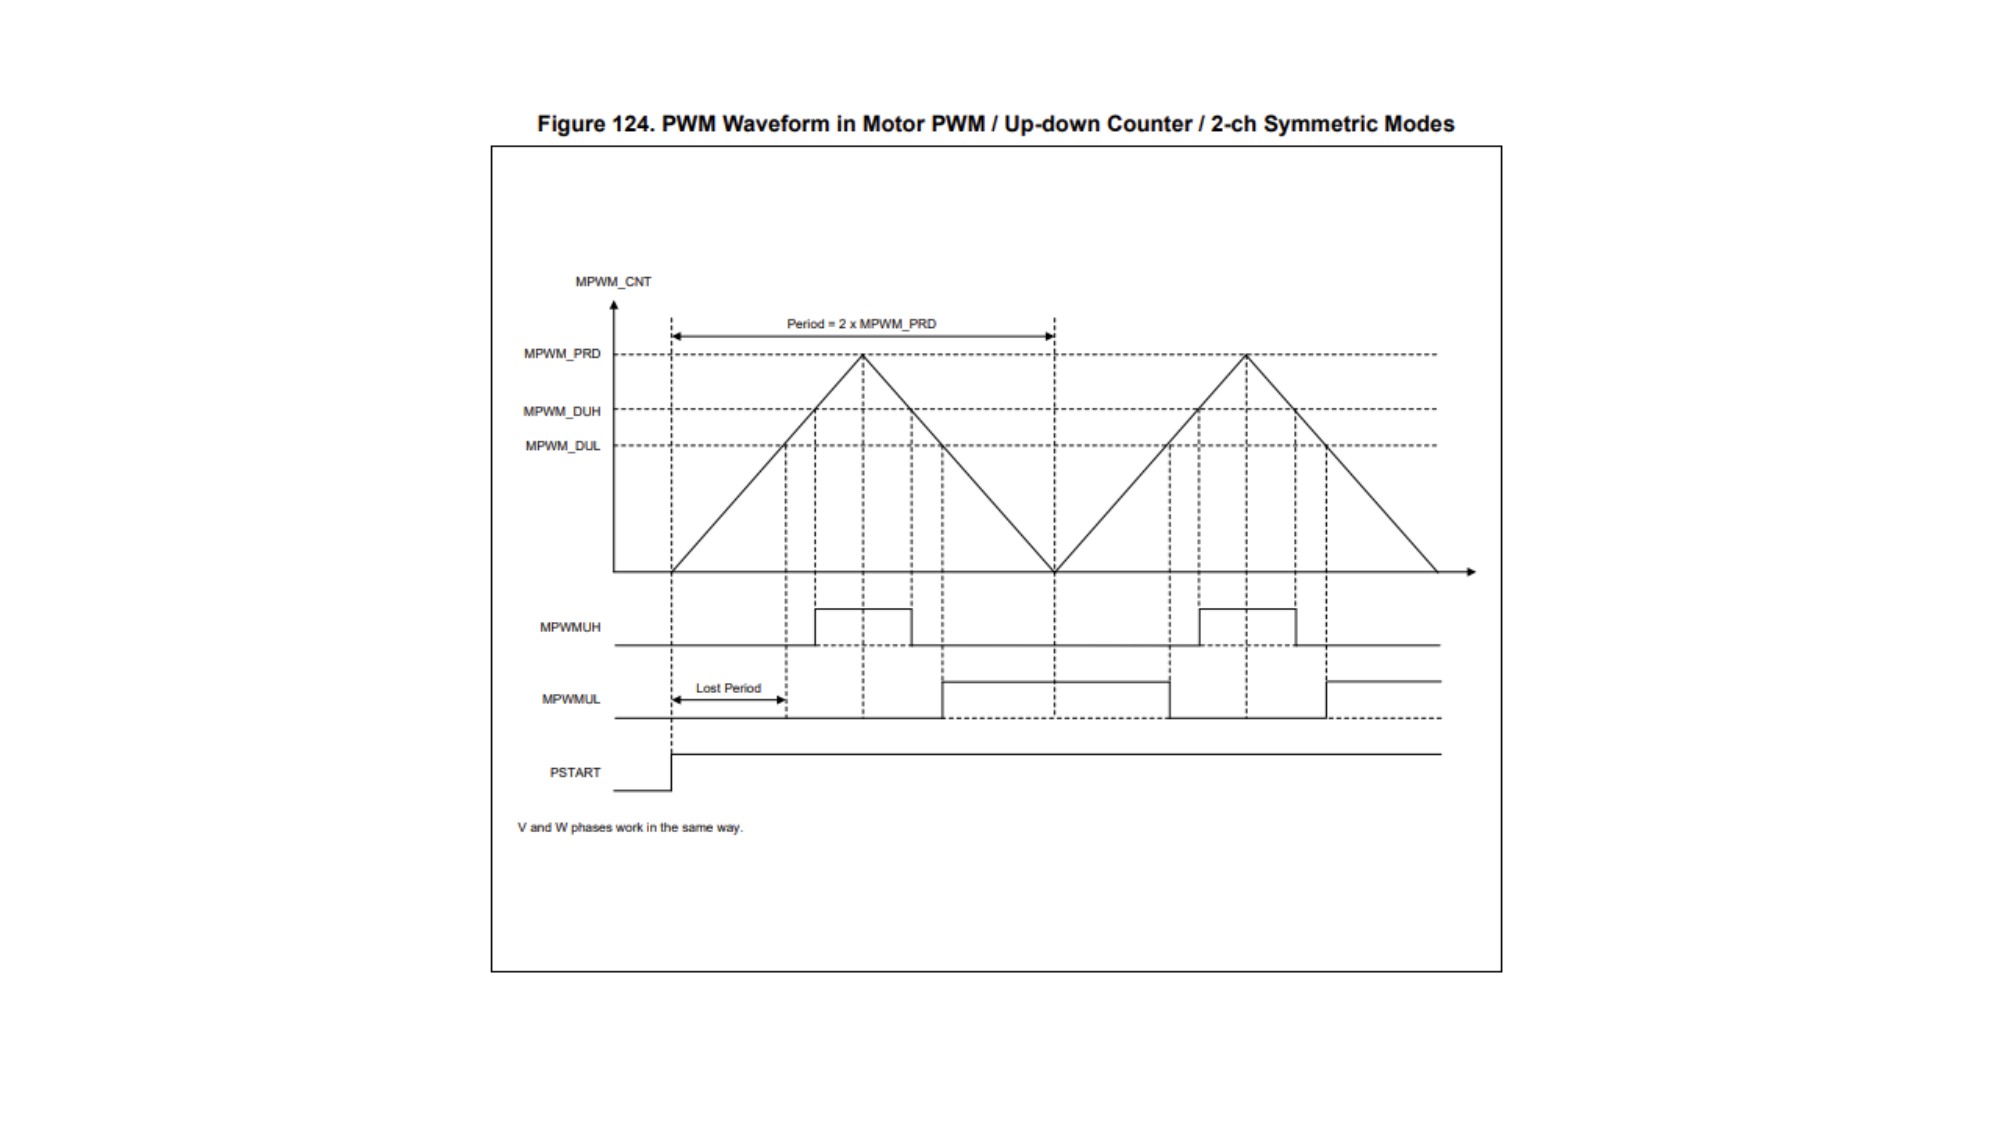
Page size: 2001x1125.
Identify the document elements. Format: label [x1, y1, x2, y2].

picture [452, 91, 1548, 990]
